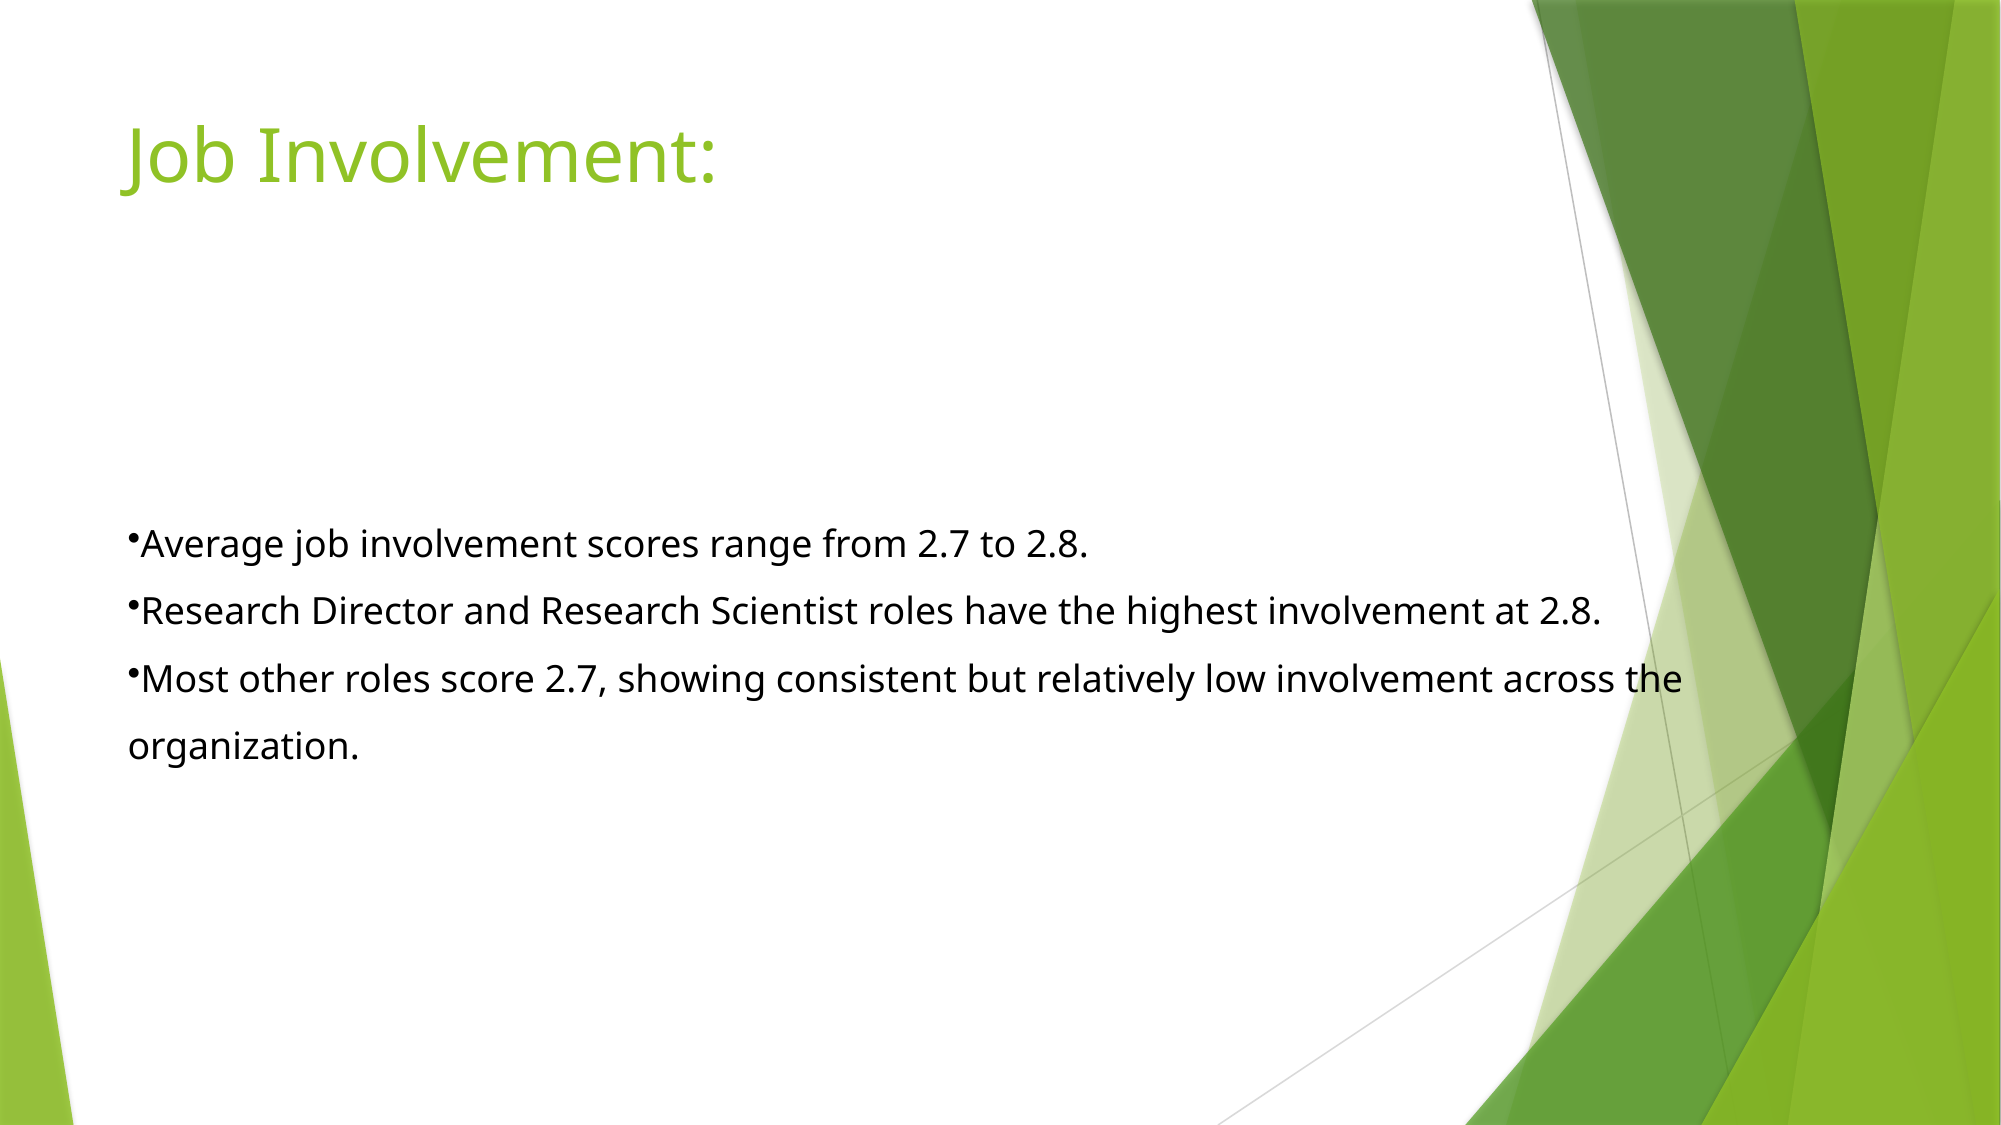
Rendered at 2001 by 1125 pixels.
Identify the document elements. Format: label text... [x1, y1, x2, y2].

title Job Involvement: [111, 99, 1522, 317]
list Average job involvement scores range from 2.7 to 2.8. Research Director and Research Scientist roles have the highest involvement at 2.8. Most other roles score 2.7, showing consistent but relatively low involvement across the organization. [112, 283, 1892, 937]
